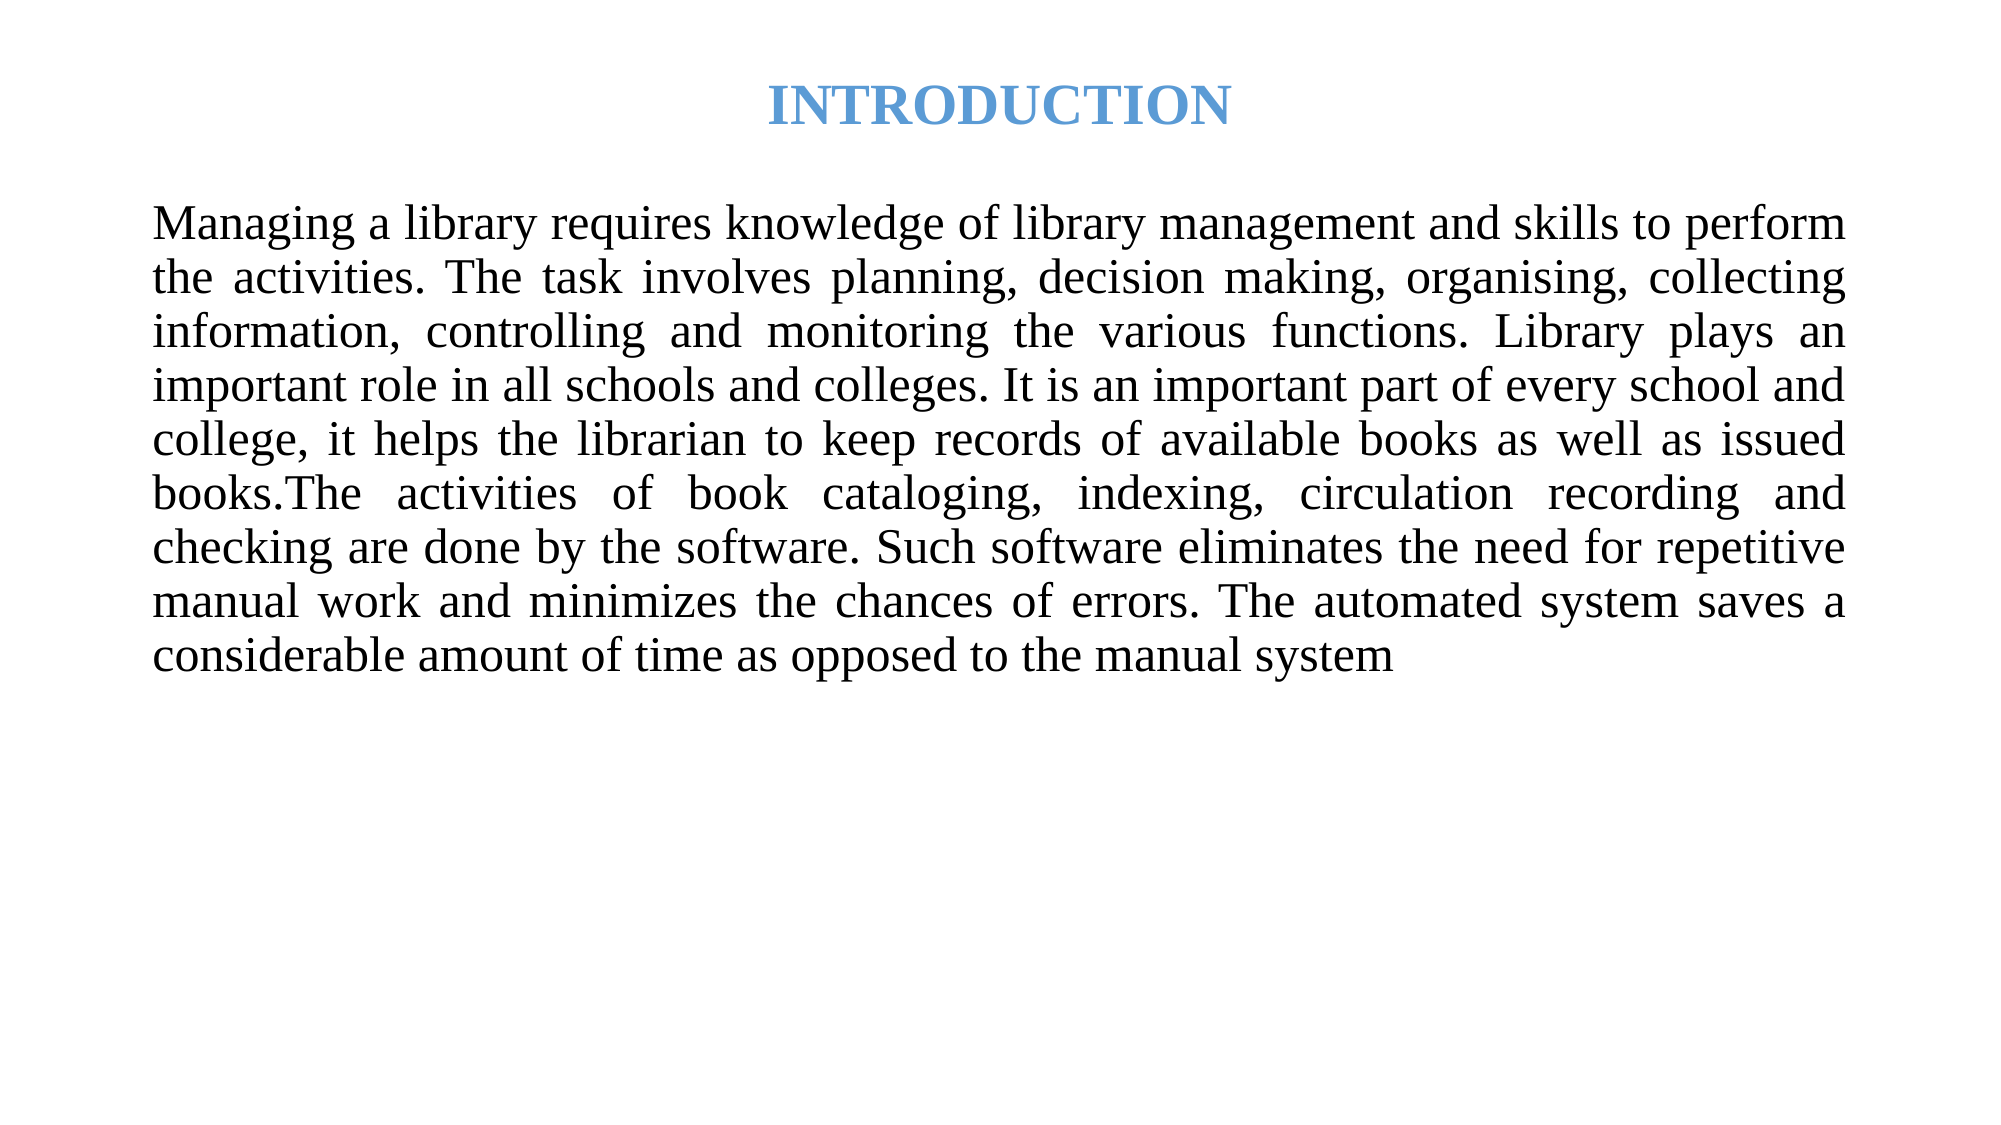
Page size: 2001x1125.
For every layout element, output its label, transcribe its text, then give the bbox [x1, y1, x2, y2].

title INTRODUCTION [137, 59, 1863, 151]
list Managing a library requires knowledge of library management and skills to perform the activities. The task involves planning, decision making, organising, collecting information, controlling and monitoring the various functions. Library plays an important role in all schools and colleges. It is an important part of every school and college, it helps the librarian to keep records of available books as well as issued books.The activities of book cataloging, indexing, circulation recording and checking are done by the software. Such software eliminates the need for repetitive manual work and minimizes the chances of errors. The automated system saves a considerable amount of time as opposed to the manual system [137, 188, 1863, 1011]
